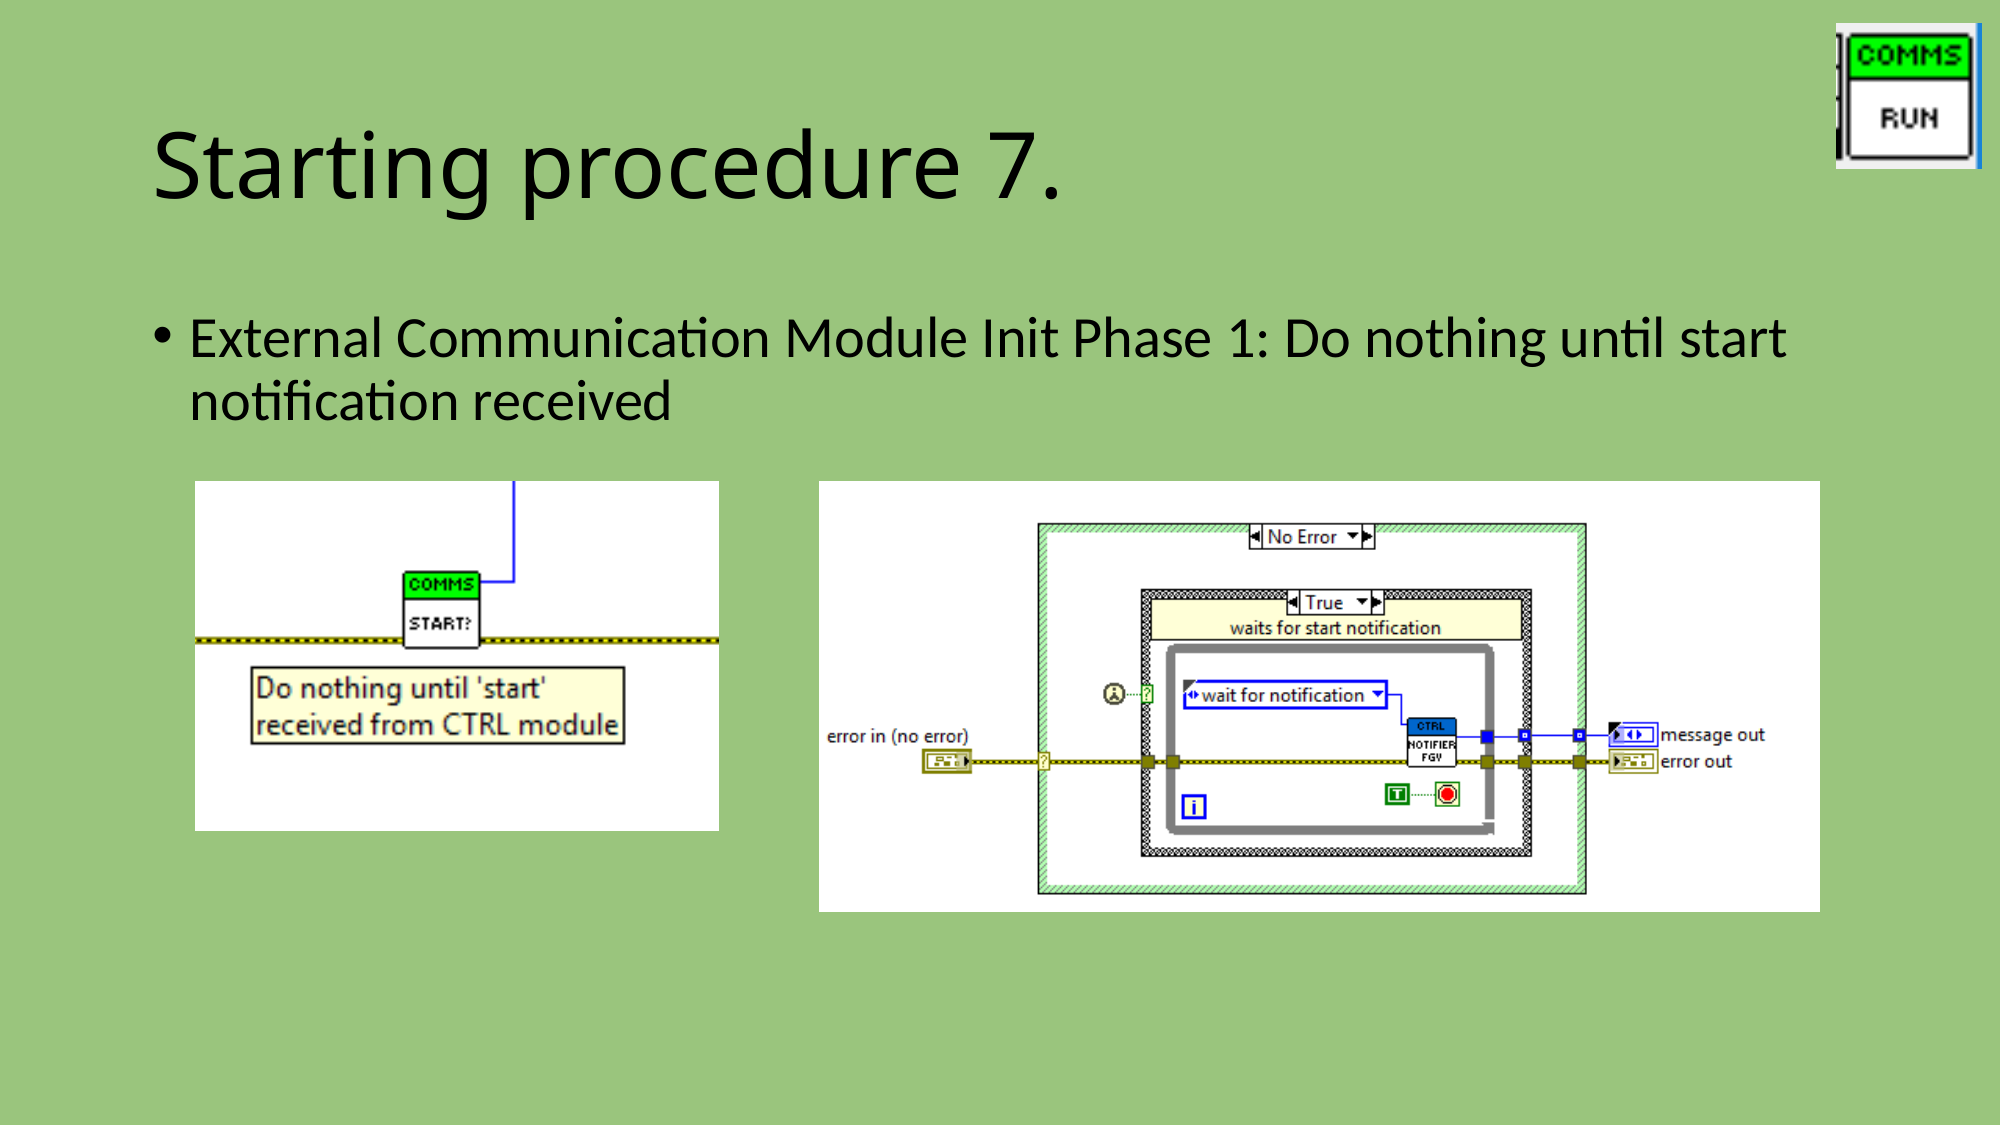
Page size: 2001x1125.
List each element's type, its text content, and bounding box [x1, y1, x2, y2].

list External Communication Module Init Phase 1: Do nothing until start notification received [137, 299, 1863, 1014]
title Starting procedure 7. [137, 59, 1863, 278]
picture [1836, 23, 1982, 169]
picture [819, 481, 1820, 912]
picture [195, 481, 719, 831]
